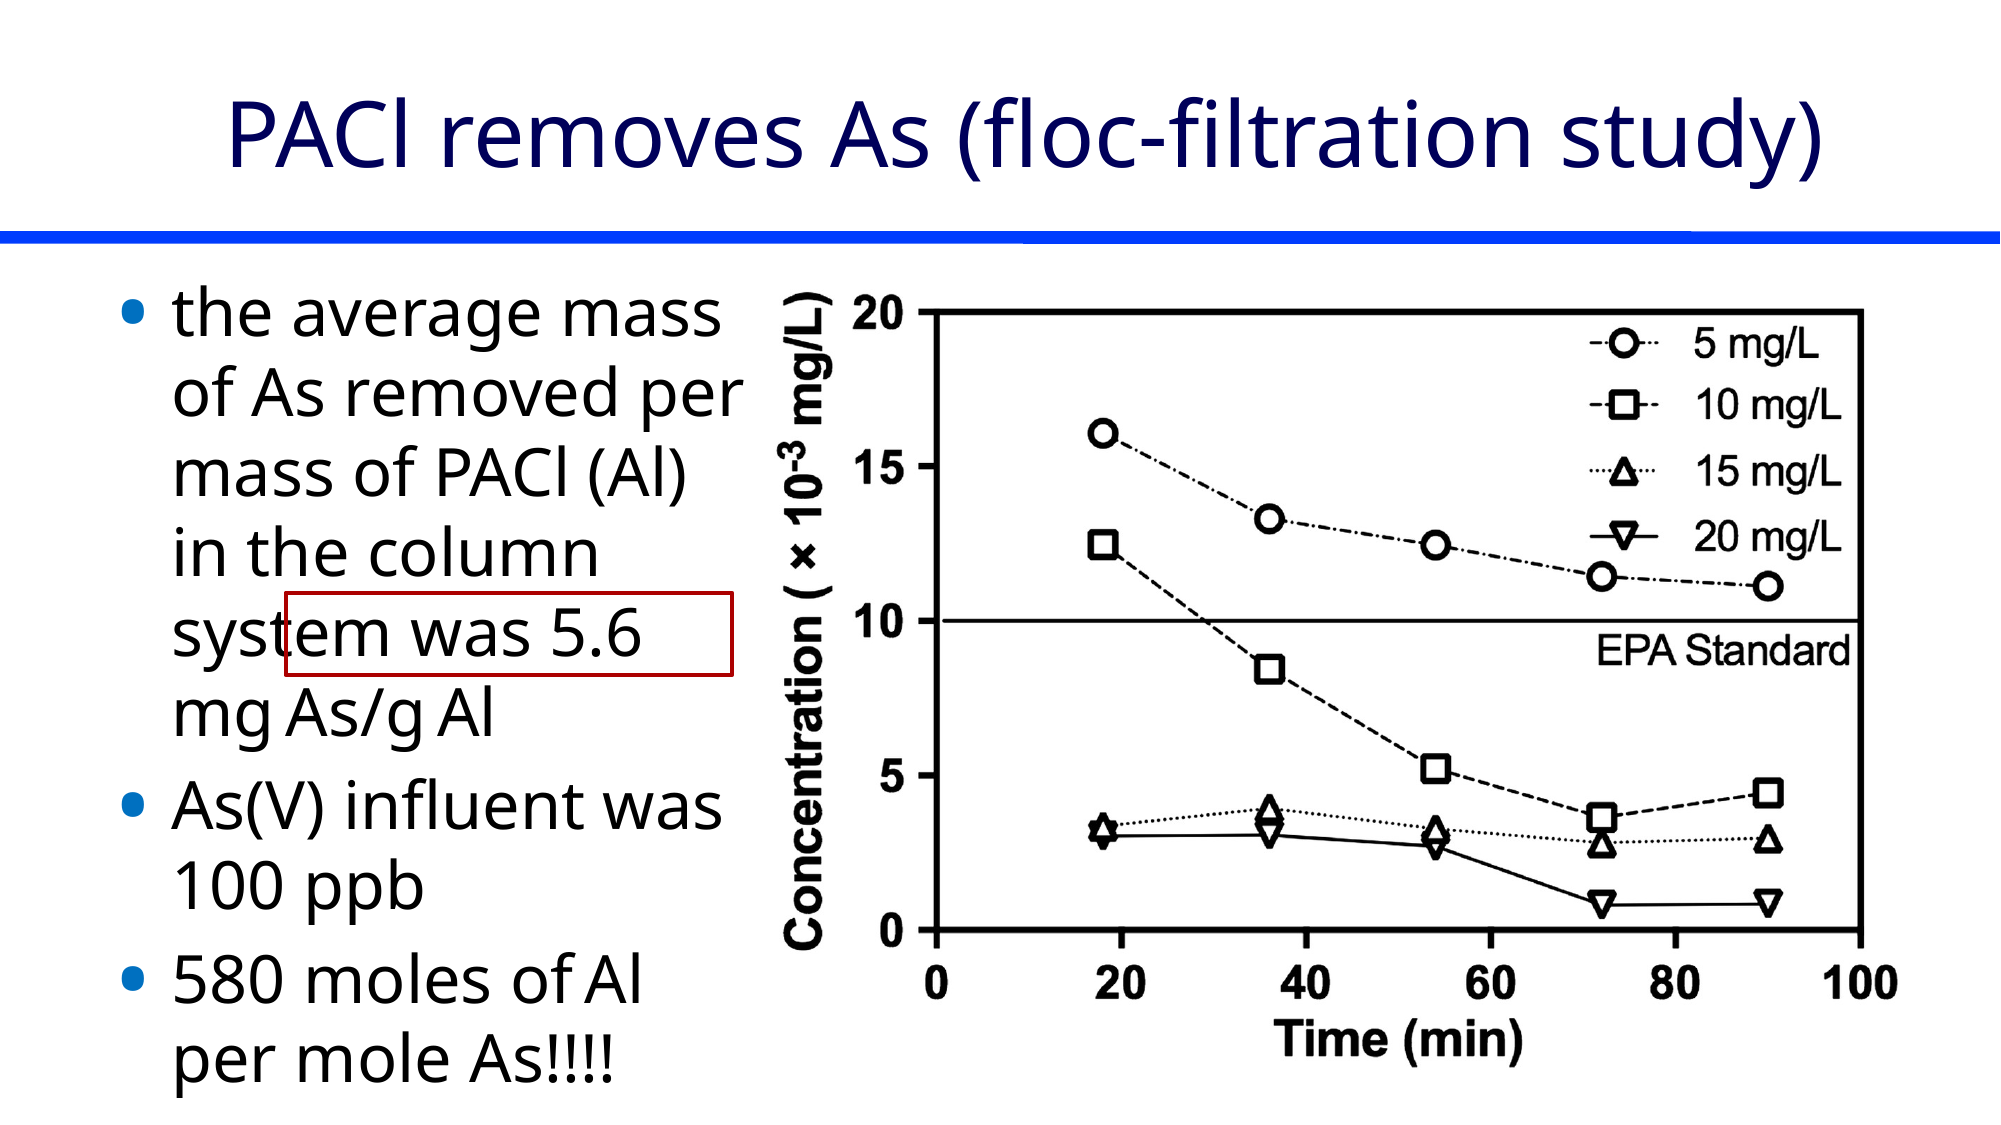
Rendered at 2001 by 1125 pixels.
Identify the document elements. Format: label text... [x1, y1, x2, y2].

title PACl removes As (floc-filtration study) [99, 37, 1950, 225]
text_box [284, 591, 734, 677]
picture [773, 288, 1901, 1070]
list the average mass of As removed per mass of PACl (Al) in the column system was 5.6 mg As/g Al As(V) influent was 100 ppb 580 moles of Al per mole As!!!! Why so inefficient? [99, 262, 775, 1006]
